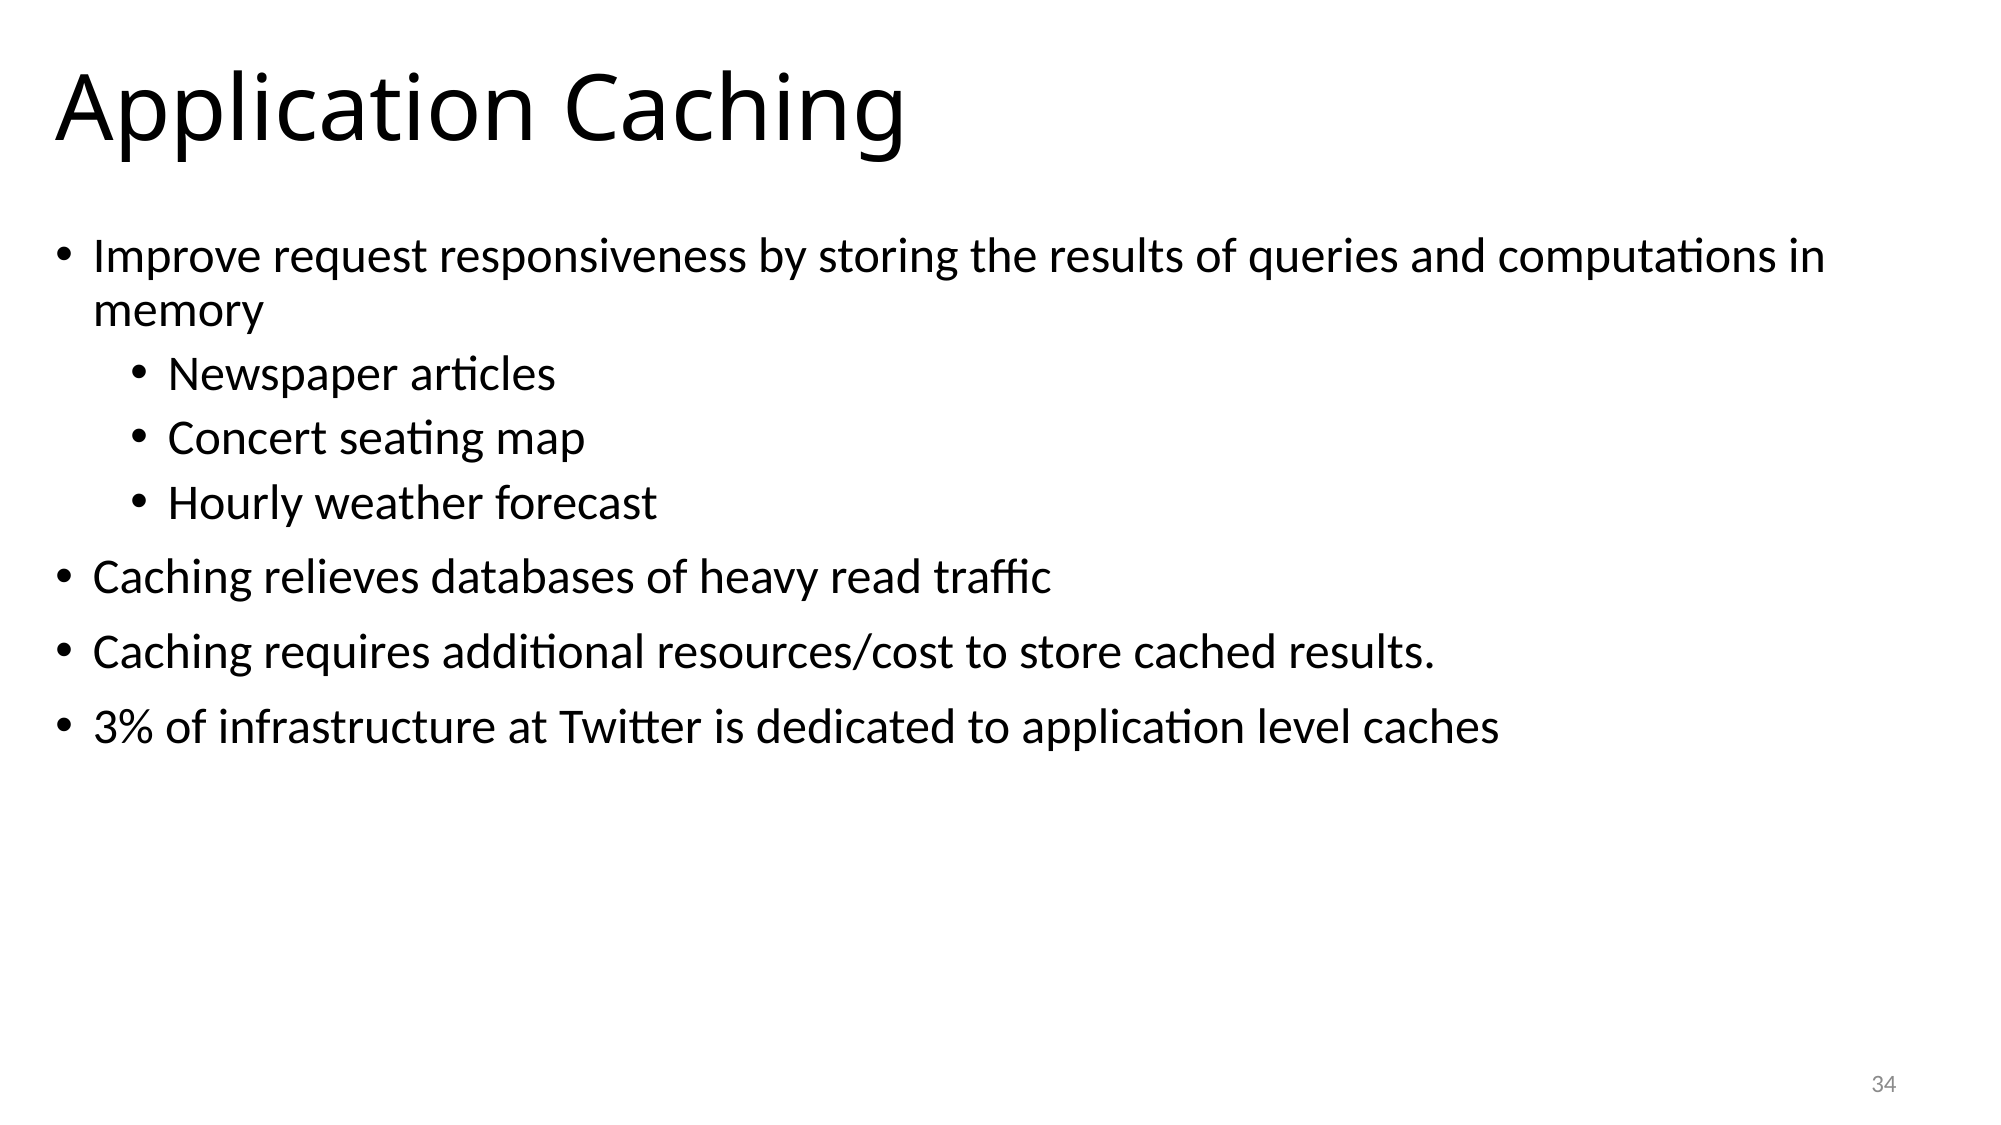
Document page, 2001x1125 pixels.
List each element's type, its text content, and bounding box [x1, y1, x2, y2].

title Application Caching [40, 35, 1955, 187]
list Improve request responsiveness by storing the results of queries and computations in memory Newspaper articles Concert seating map Hourly weather forecast Caching relieves databases of heavy read traffic Caching requires additional resources/cost to store cached results. 3% of infrastructure at Twitter is dedicated to application level caches [40, 221, 1955, 1021]
